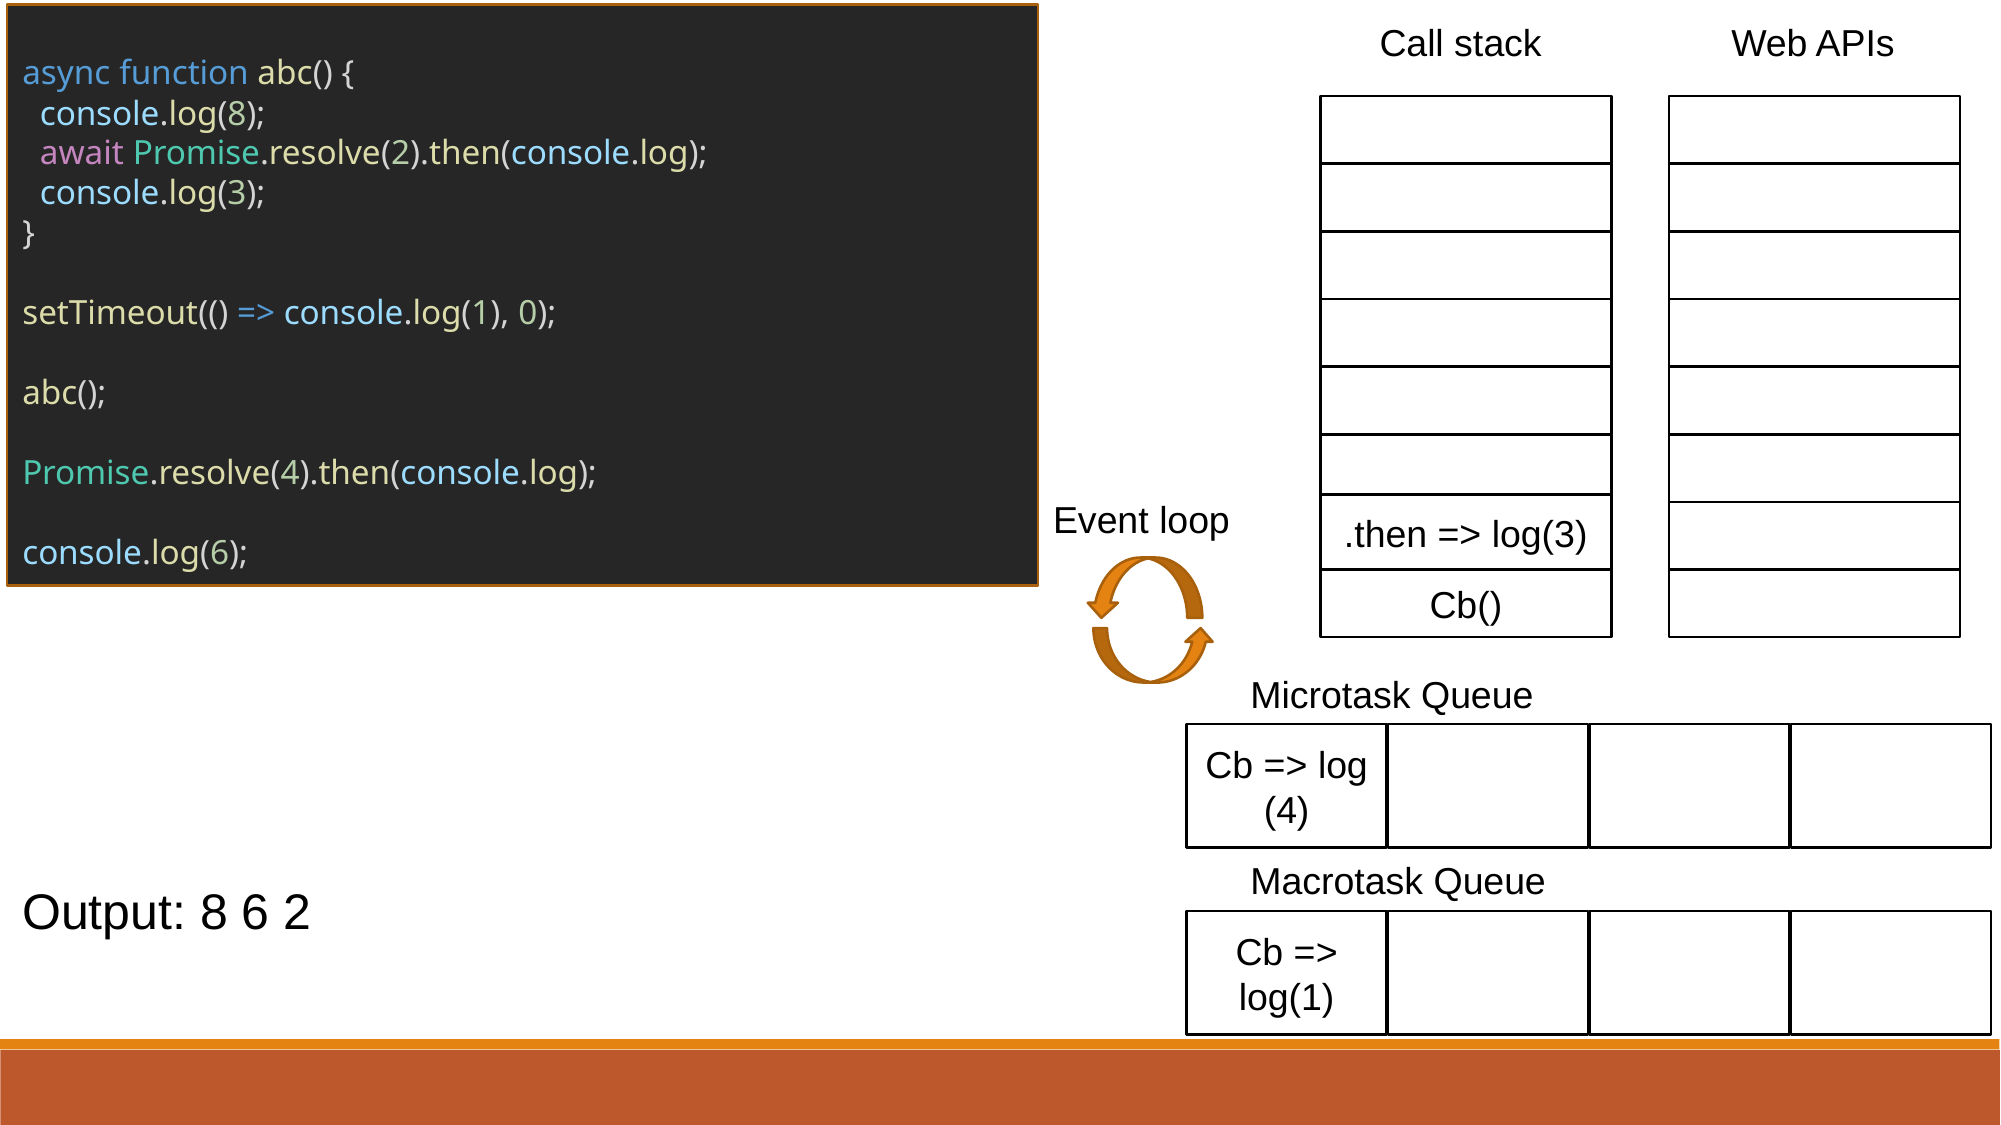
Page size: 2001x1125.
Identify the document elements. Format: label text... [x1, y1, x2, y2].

text_box Microtask Queue [1235, 663, 1612, 724]
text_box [1087, 555, 1214, 685]
text_box Cb => log(1) [1185, 910, 1387, 1036]
text_box Macrotask Queue [1235, 849, 1612, 910]
text_box Cb => log(4) [1185, 723, 1387, 849]
text_box [1790, 723, 1992, 849]
text_box [1588, 910, 1790, 1036]
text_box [1668, 95, 1961, 638]
text_box [6, 3, 1039, 587]
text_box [1319, 95, 1612, 638]
text_box Event loop [1038, 488, 1264, 549]
text_box [1790, 910, 1992, 1036]
text_box [1387, 723, 1588, 849]
text_box Web APIs [1716, 11, 1943, 72]
text_box Call stack [1364, 11, 1561, 72]
text_box async function abc() { console.log(8); await Promise.resolve(2).then(console.log); console.log(3); } setTimeout(() => console.log(1), 0); abc(); Promise.resolve(4).then(console.log); console.log(6); [7, 4, 1025, 619]
text_box Output: 8 6 2 [7, 872, 458, 947]
text_box [1387, 910, 1588, 1036]
text_box [1588, 723, 1790, 849]
